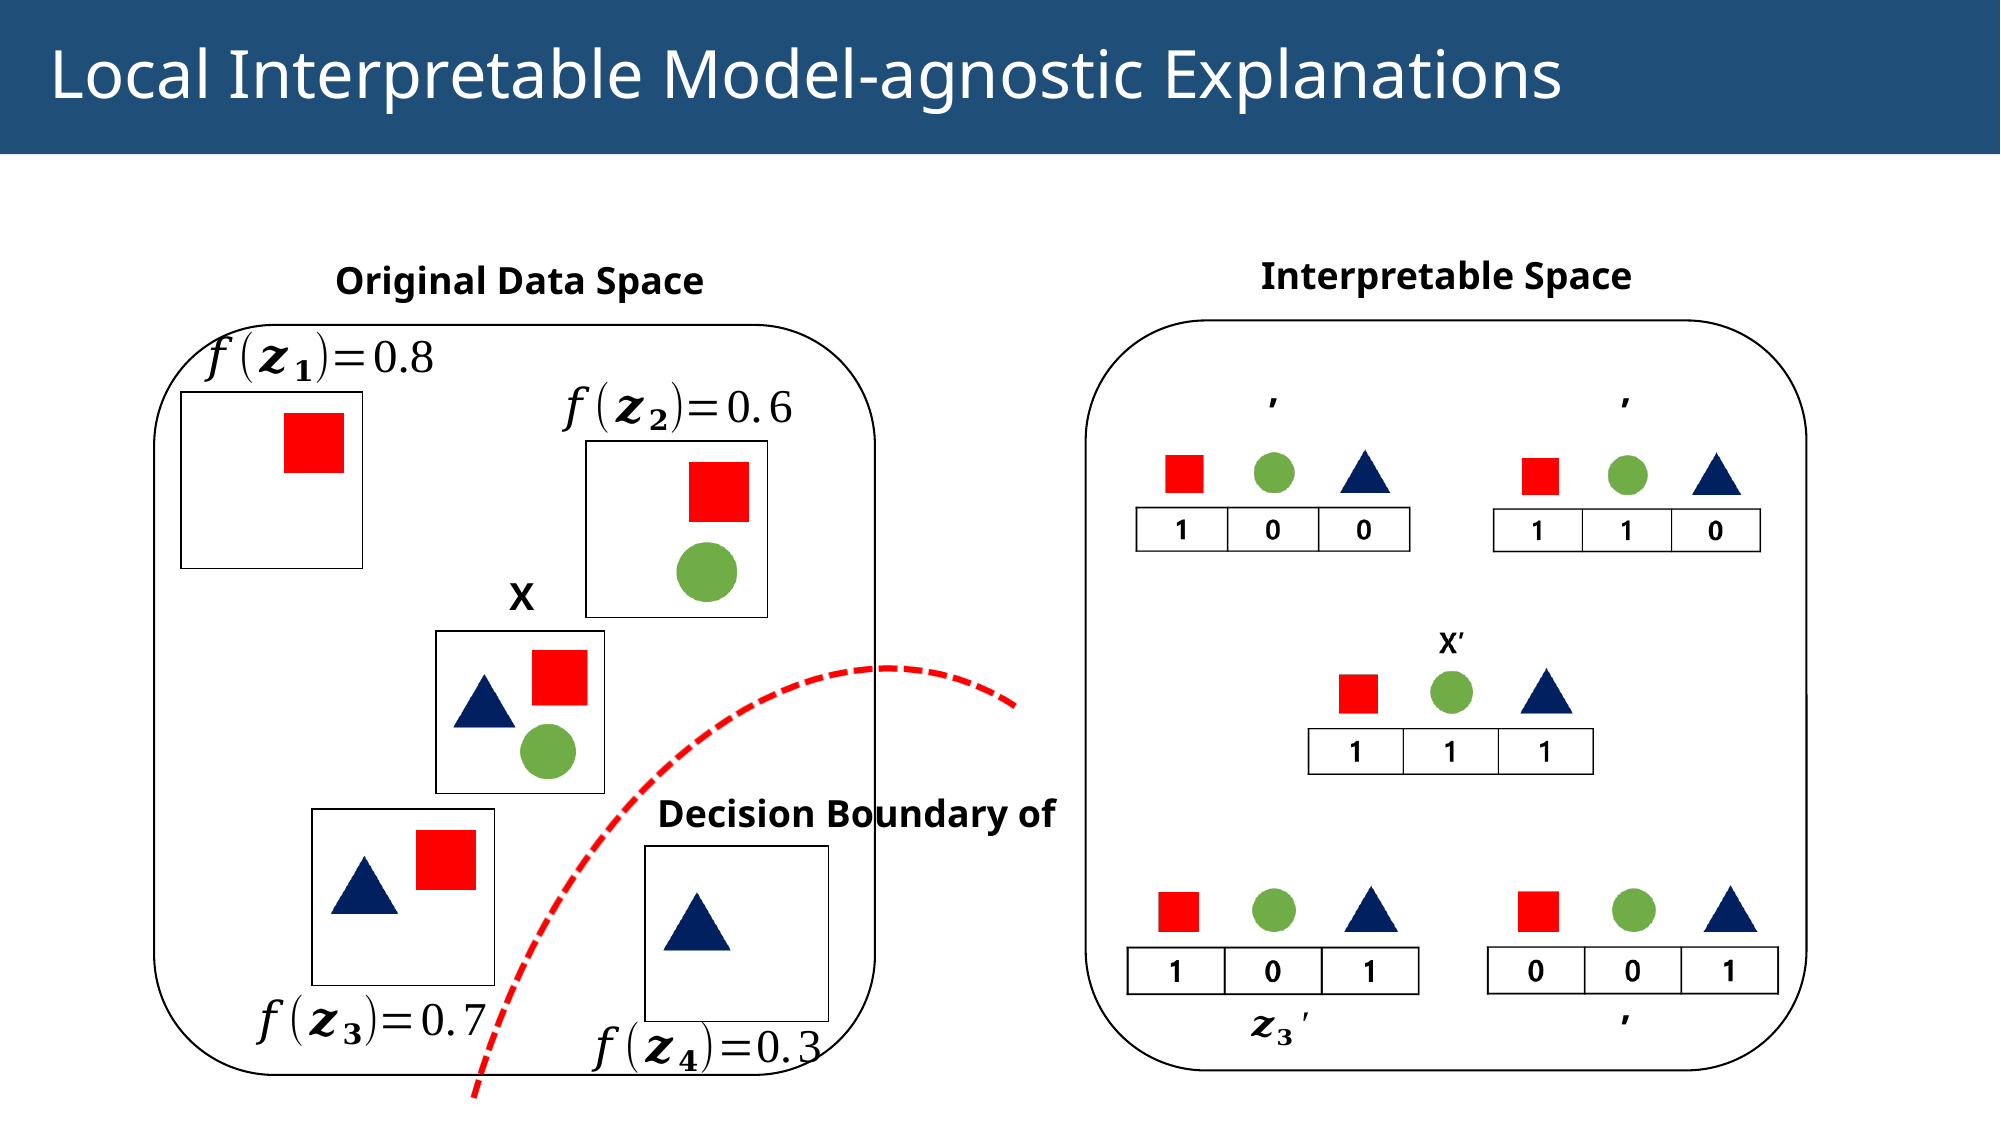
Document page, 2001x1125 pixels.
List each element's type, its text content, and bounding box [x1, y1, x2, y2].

text_box Interpretable Space [1246, 244, 1648, 305]
picture [585, 440, 768, 618]
picture [1307, 615, 1595, 785]
picture [311, 630, 1022, 1100]
text_box [153, 323, 876, 1076]
text_box [1084, 319, 1808, 1072]
picture [180, 391, 363, 569]
picture [1135, 449, 1411, 562]
picture [1126, 885, 1420, 1005]
text_box Original Data Space [320, 249, 720, 310]
picture [1486, 885, 1780, 1005]
picture [1492, 452, 1762, 562]
title Local Interpretable Model-agnostic Explanations [0, 0, 2000, 155]
